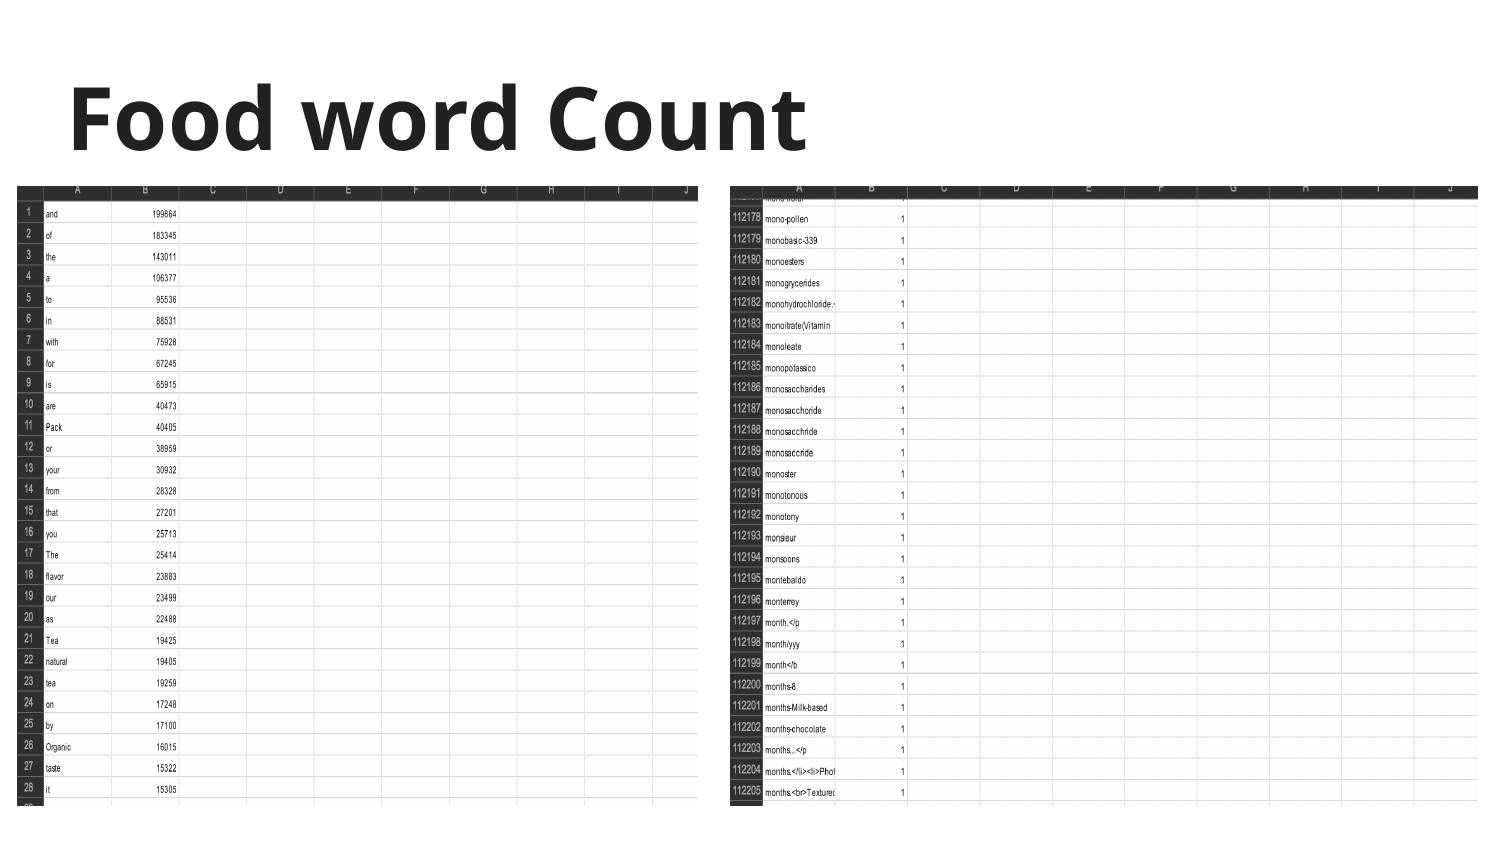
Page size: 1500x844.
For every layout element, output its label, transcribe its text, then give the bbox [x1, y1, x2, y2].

title Food word Count [51, 48, 1449, 180]
picture [17, 186, 699, 806]
picture [729, 186, 1478, 806]
